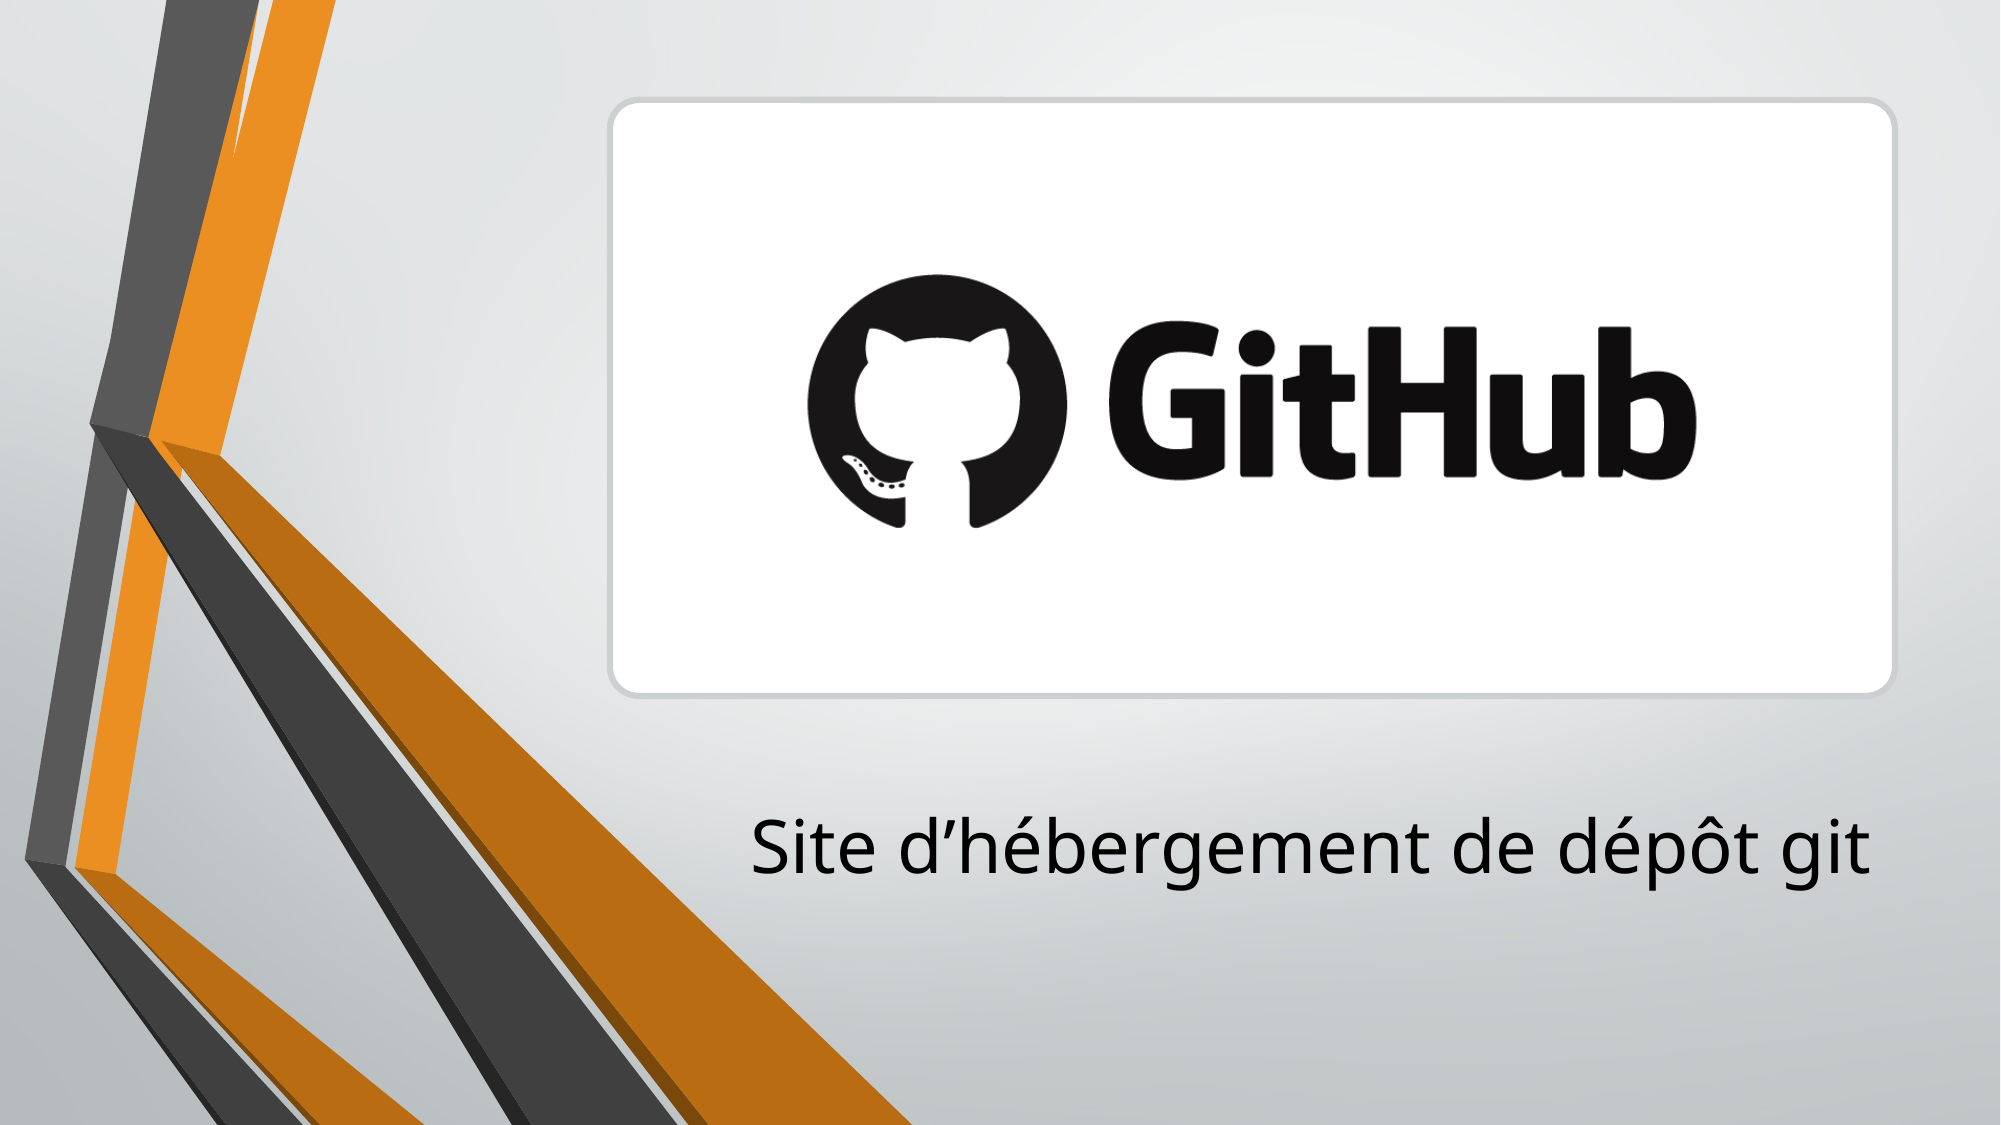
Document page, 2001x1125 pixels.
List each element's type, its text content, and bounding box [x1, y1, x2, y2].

title Site d’hébergement de dépôt git [913, 748, 1887, 896]
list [663, 183, 1841, 621]
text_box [89, 0, 913, 1125]
text_box [913, 98, 1897, 698]
